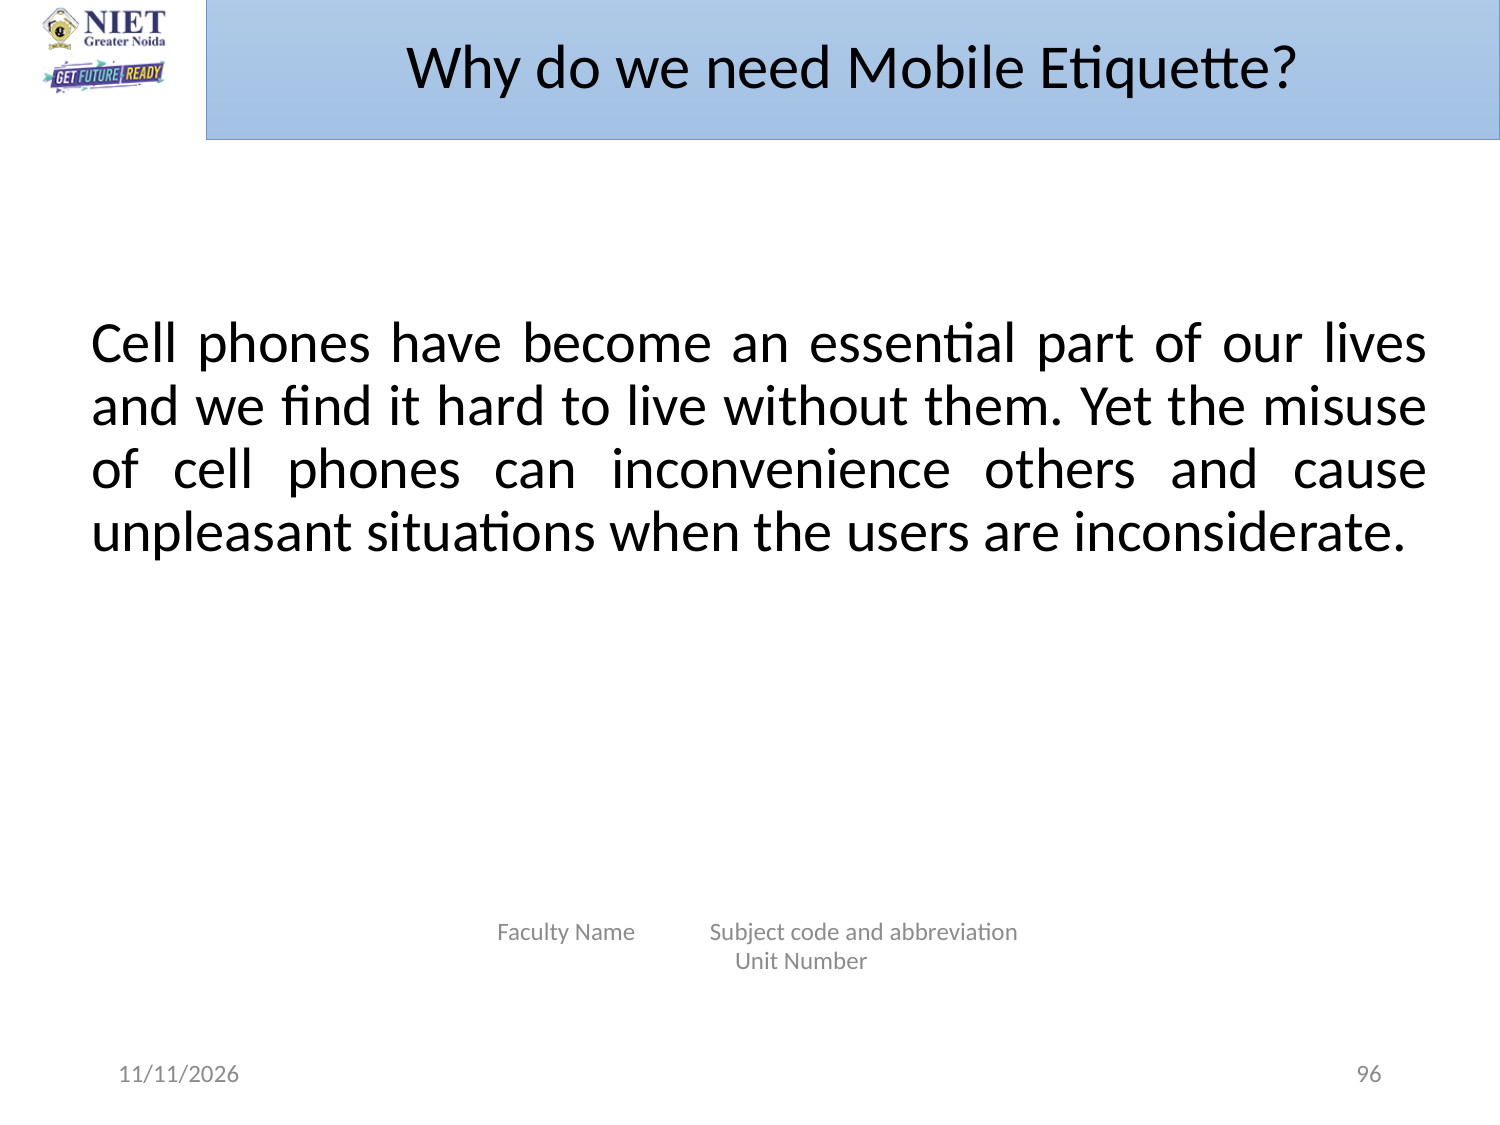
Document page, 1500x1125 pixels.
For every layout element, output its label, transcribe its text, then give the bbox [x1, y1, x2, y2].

picture [13, 0, 193, 101]
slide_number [103, 1042, 441, 1103]
slide_number 96 [1059, 1042, 1397, 1103]
footer Faculty Name Subject code and abbreviation Unit Number [459, 922, 1144, 968]
list Cell phones have become an essential part of our lives and we find it hard to live without them. Yet the misuse of cell phones can inconvenience others and cause unpleasant situations when the users are inconsiderate. [76, 214, 1444, 848]
text_box Why do we need Mobile Etiquette? [206, 0, 1500, 140]
